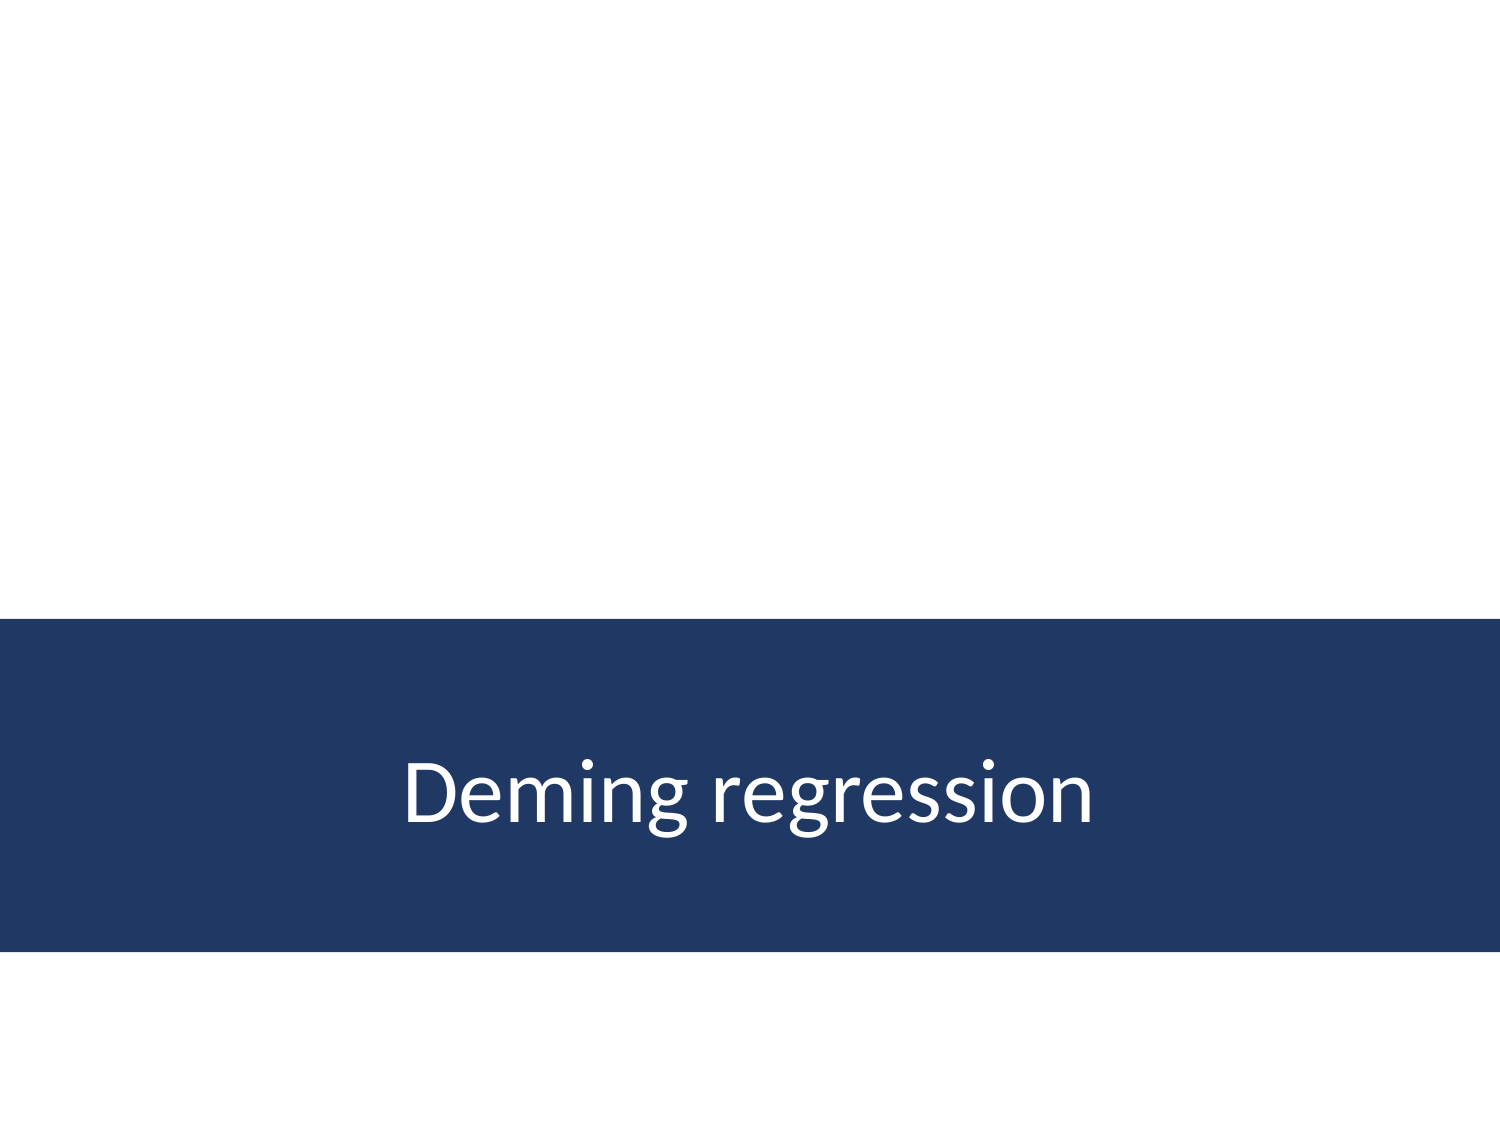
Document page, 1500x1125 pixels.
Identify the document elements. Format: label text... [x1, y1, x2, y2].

text_box Deming regression [0, 618, 1500, 953]
